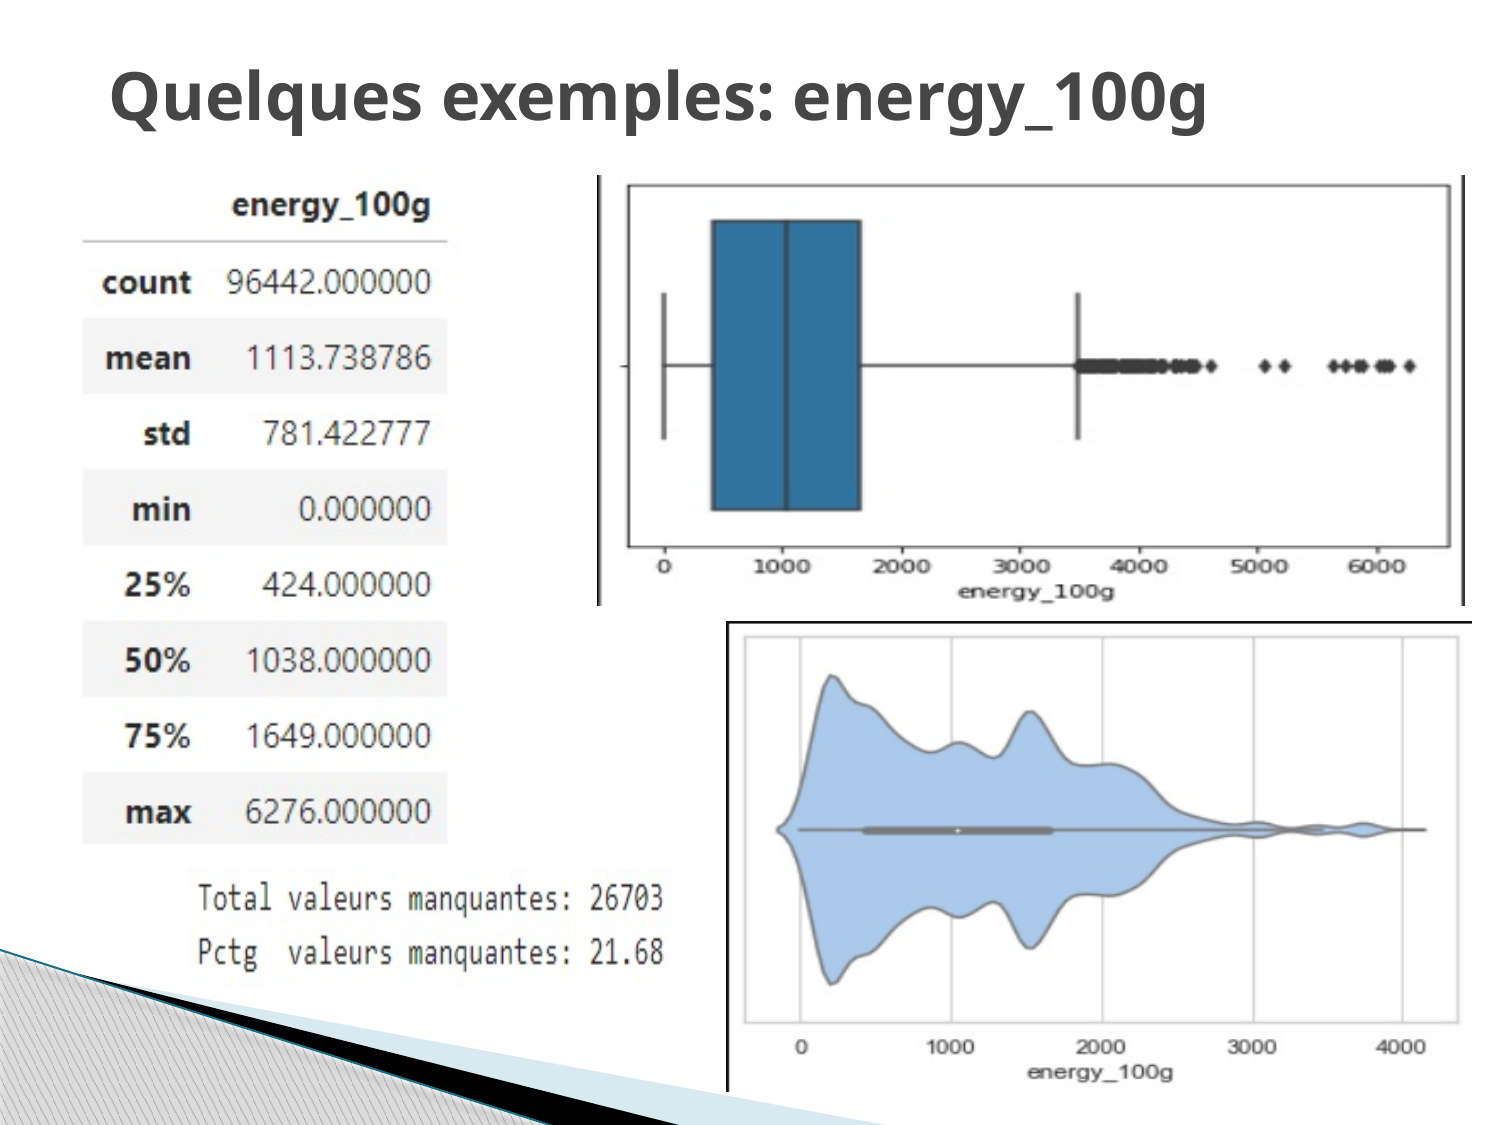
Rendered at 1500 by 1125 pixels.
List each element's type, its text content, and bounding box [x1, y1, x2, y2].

picture [70, 163, 460, 844]
picture [187, 866, 684, 988]
picture [726, 620, 1472, 1092]
title Quelques exemples: energy_100g [93, 0, 1444, 188]
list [597, 175, 1465, 606]
